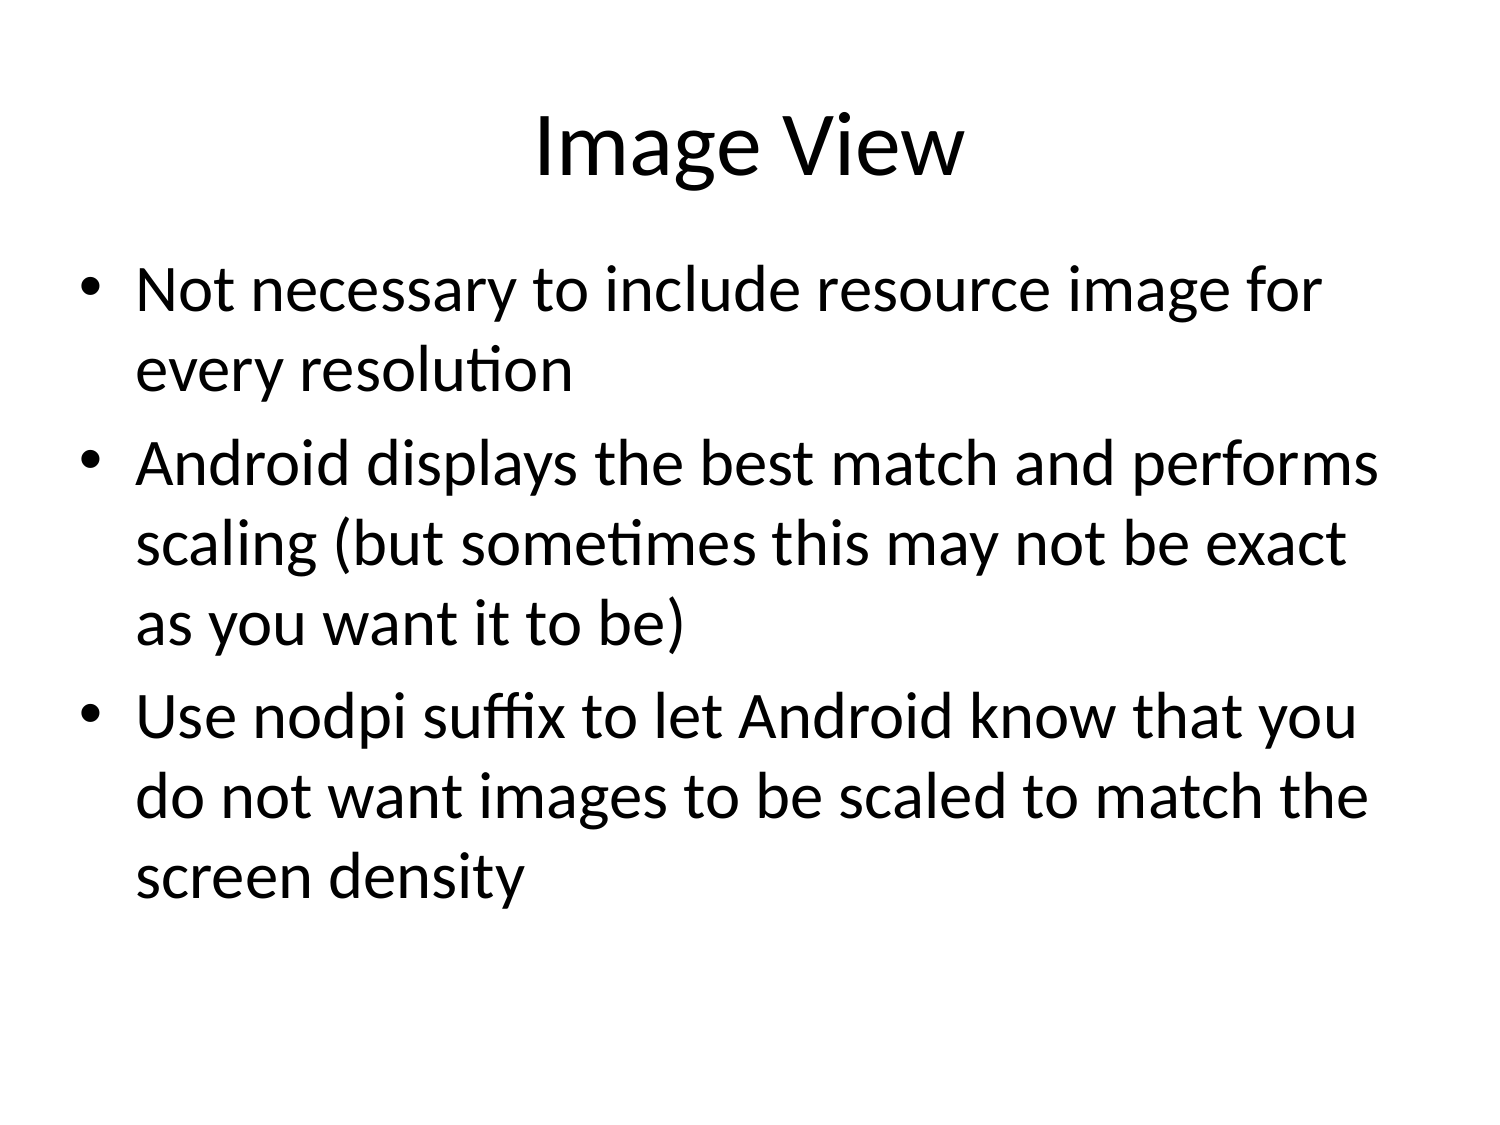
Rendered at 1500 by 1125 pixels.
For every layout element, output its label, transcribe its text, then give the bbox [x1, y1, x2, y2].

list Not necessary to include resource image for every resolution Android displays the best match and performs scaling (but sometimes this may not be exact as you want it to be) Use nodpi suffix to let Android know that you do not want images to be scaled to match the screen density [63, 237, 1436, 1075]
title Image View [75, 45, 1425, 233]
